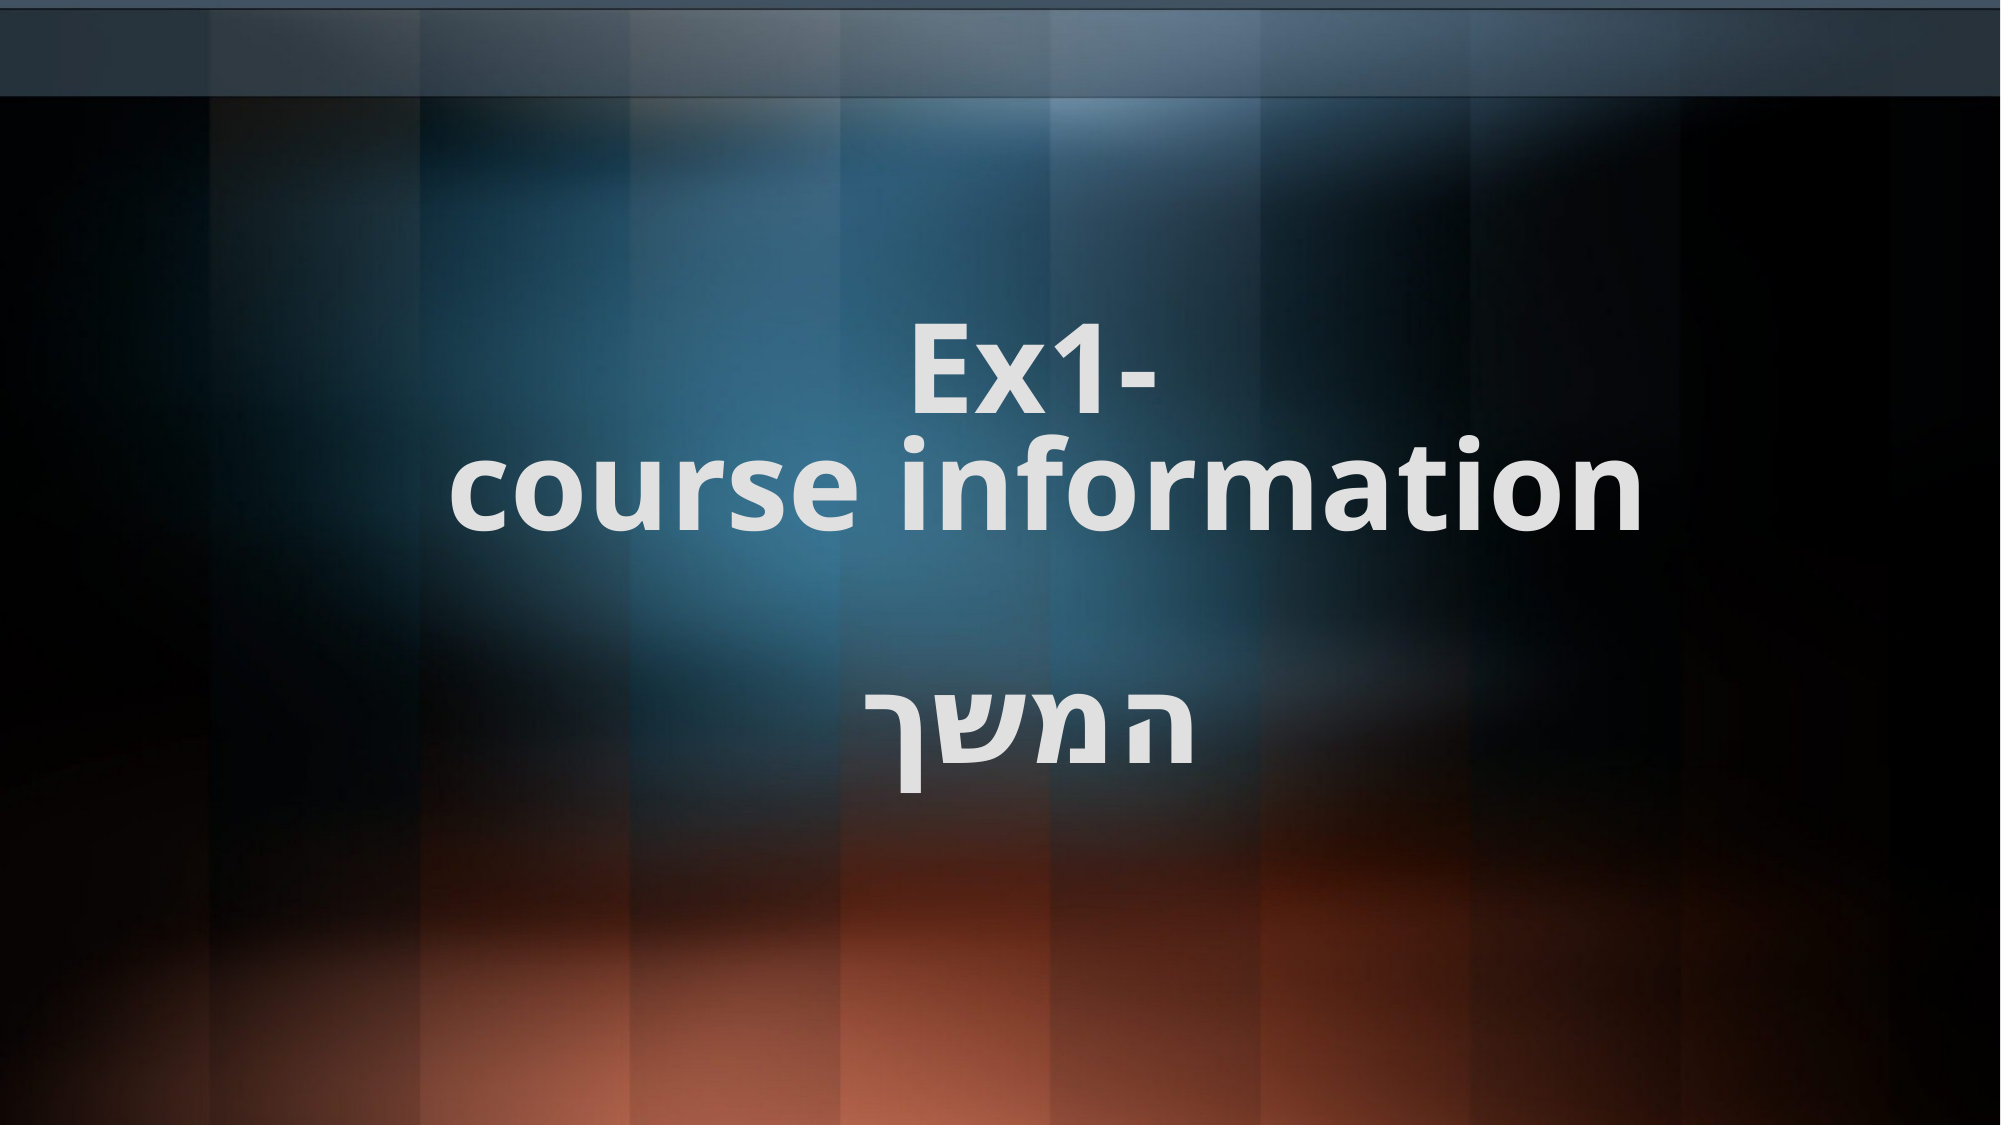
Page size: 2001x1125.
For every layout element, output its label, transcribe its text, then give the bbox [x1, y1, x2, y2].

picture [0, 0, 2001, 1125]
title Ex1- course information המשך [281, 273, 1782, 796]
